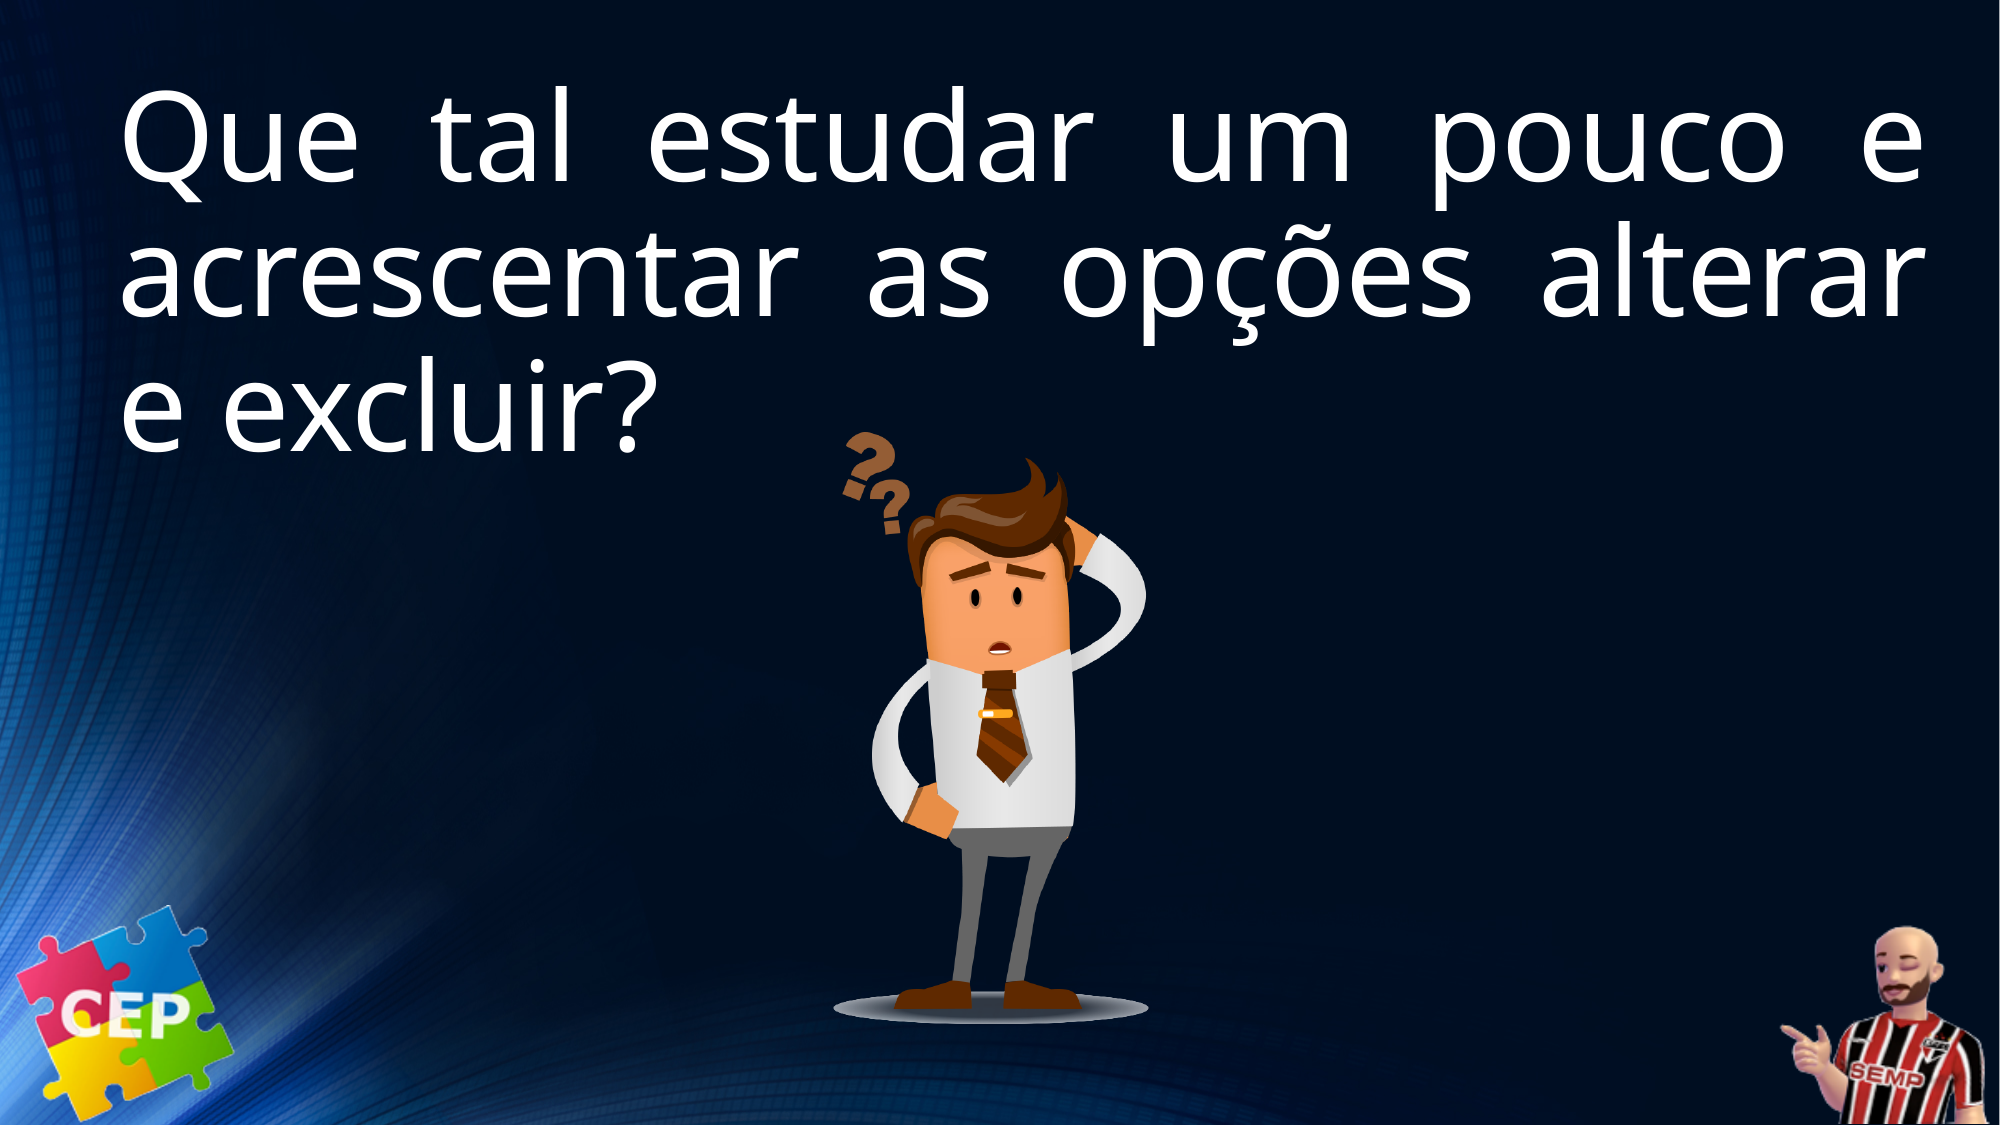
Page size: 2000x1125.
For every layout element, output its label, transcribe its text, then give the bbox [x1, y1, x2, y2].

list Que tal estudar um pouco e acrescentar as opções alterar e excluir? [101, 66, 1945, 528]
picture [0, 0, 2000, 1125]
